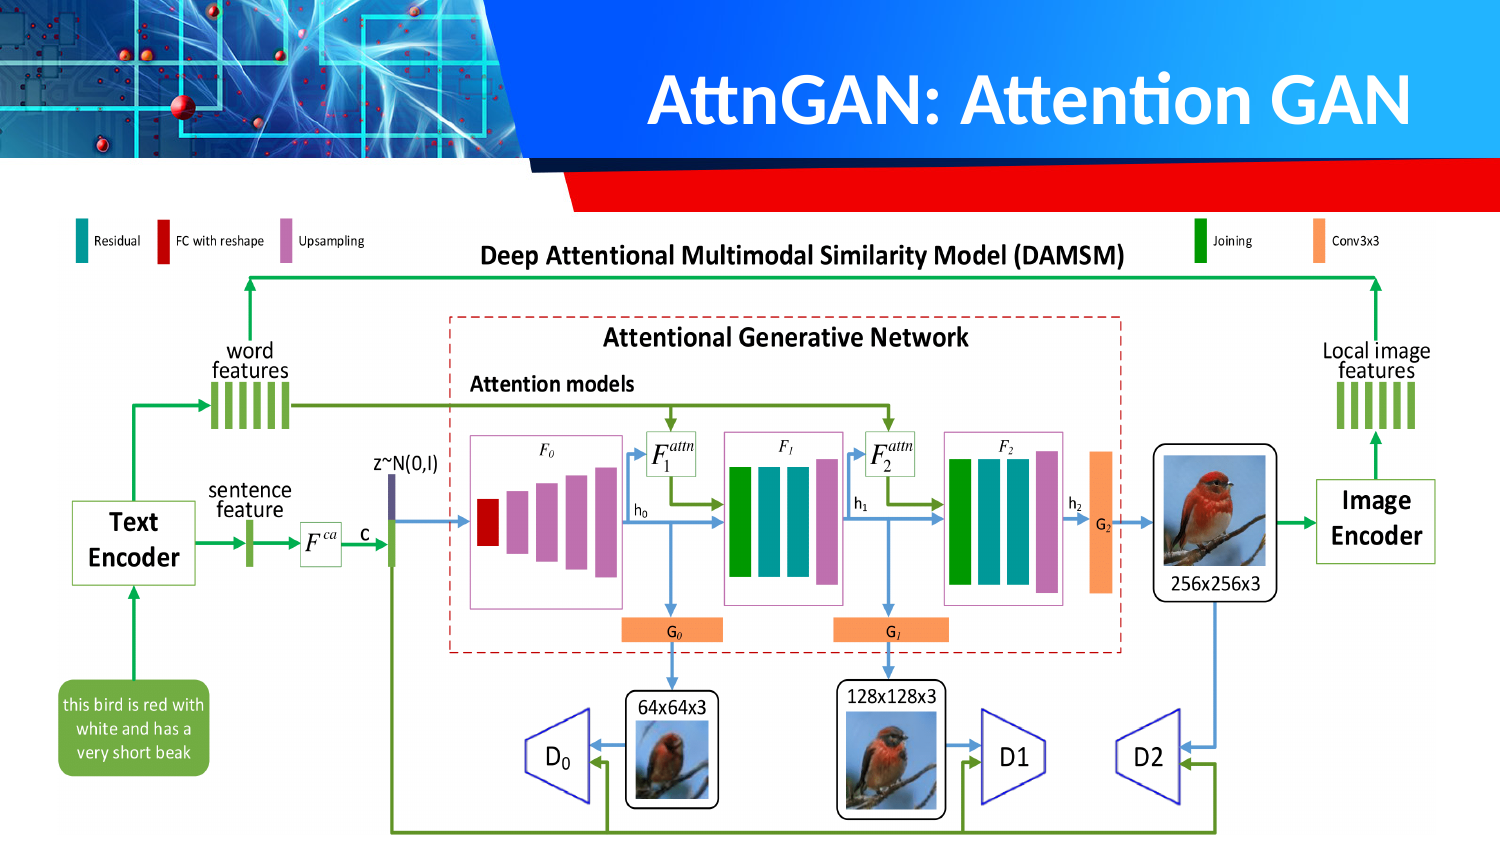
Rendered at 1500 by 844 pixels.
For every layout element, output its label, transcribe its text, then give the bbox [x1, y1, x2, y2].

picture [0, 0, 1500, 844]
title AttnGAN: Attention GAN [76, 31, 1429, 158]
list [70, 209, 1423, 216]
